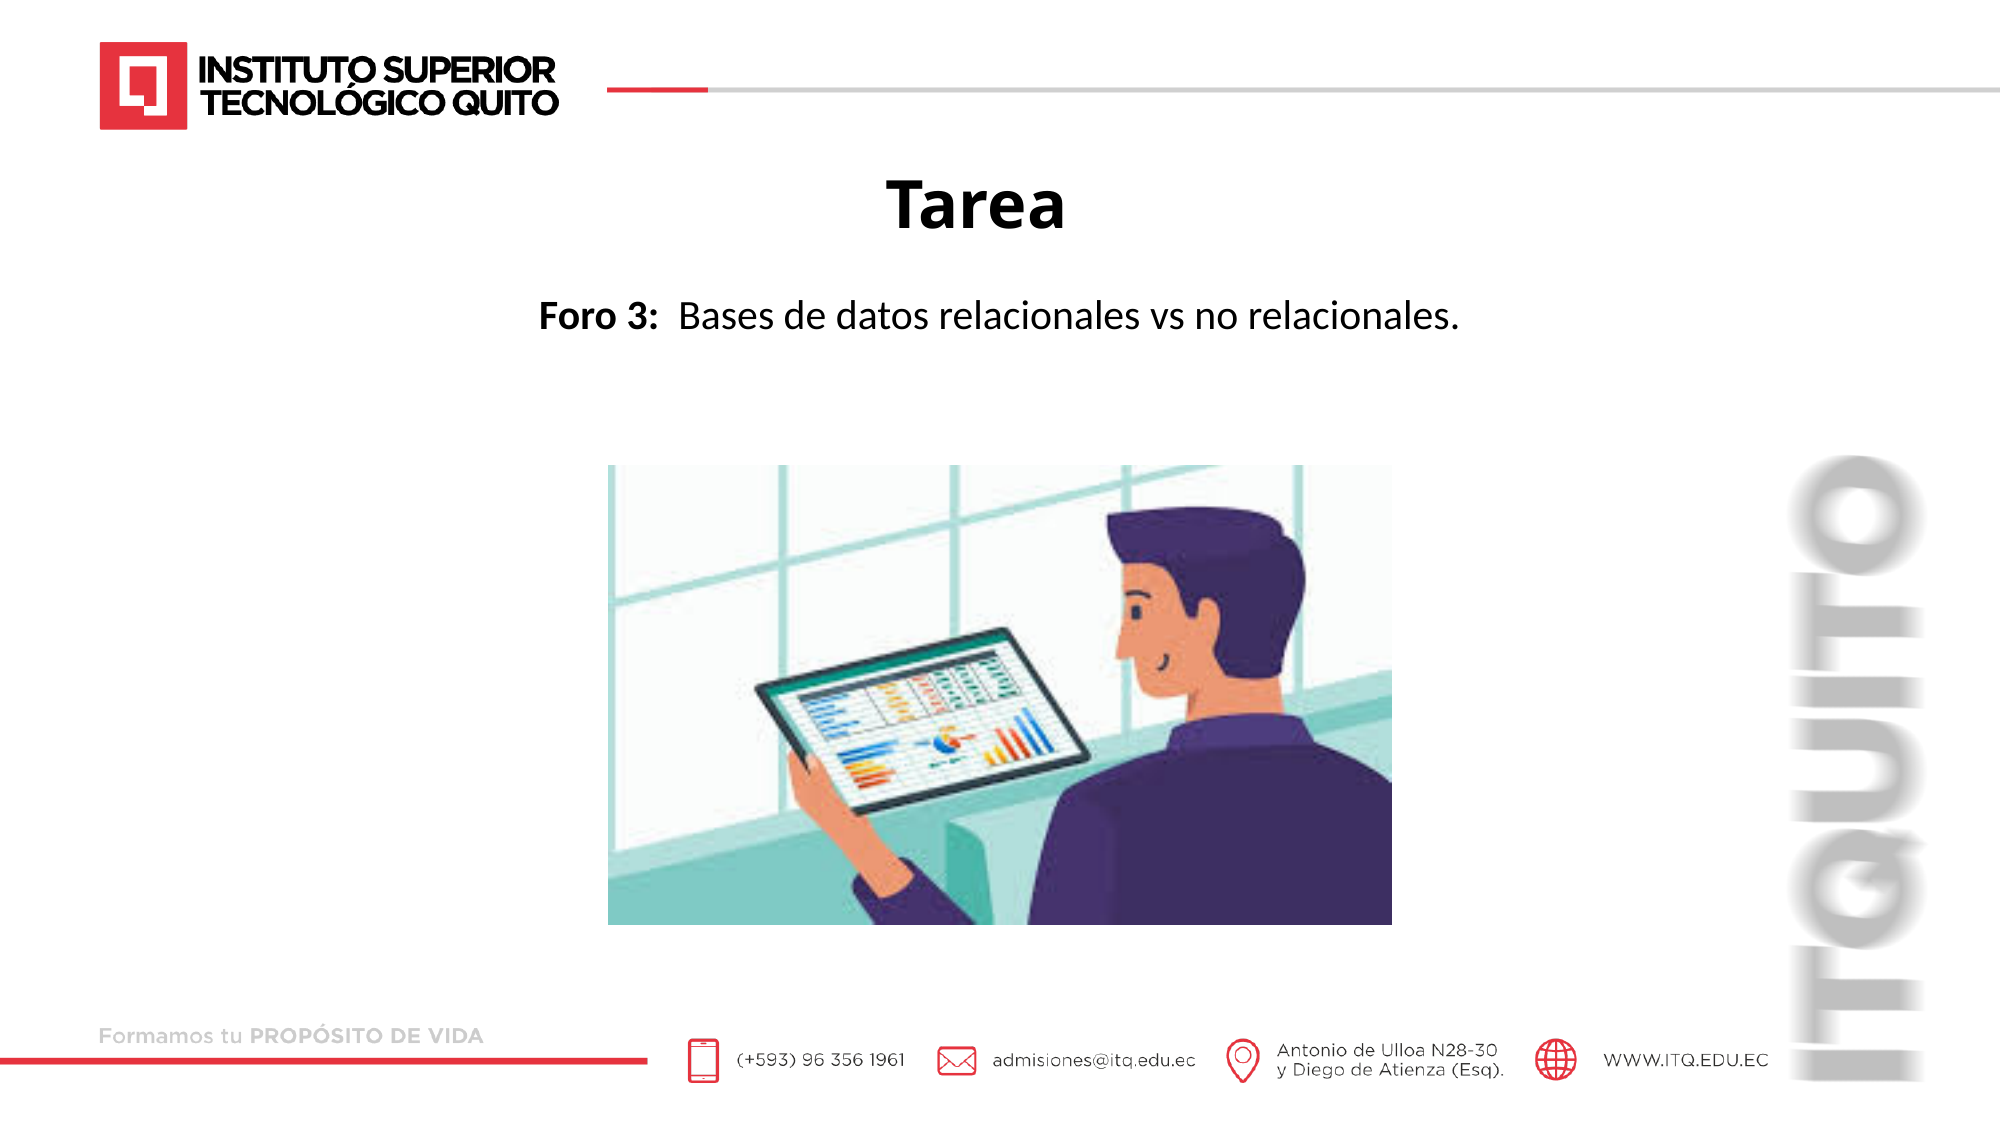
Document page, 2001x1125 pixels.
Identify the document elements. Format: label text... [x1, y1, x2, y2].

list Foro 3: Bases de datos relacionales vs no relacionales. [79, 286, 1921, 479]
picture [0, 42, 2000, 1083]
title Tarea [56, 182, 1897, 232]
